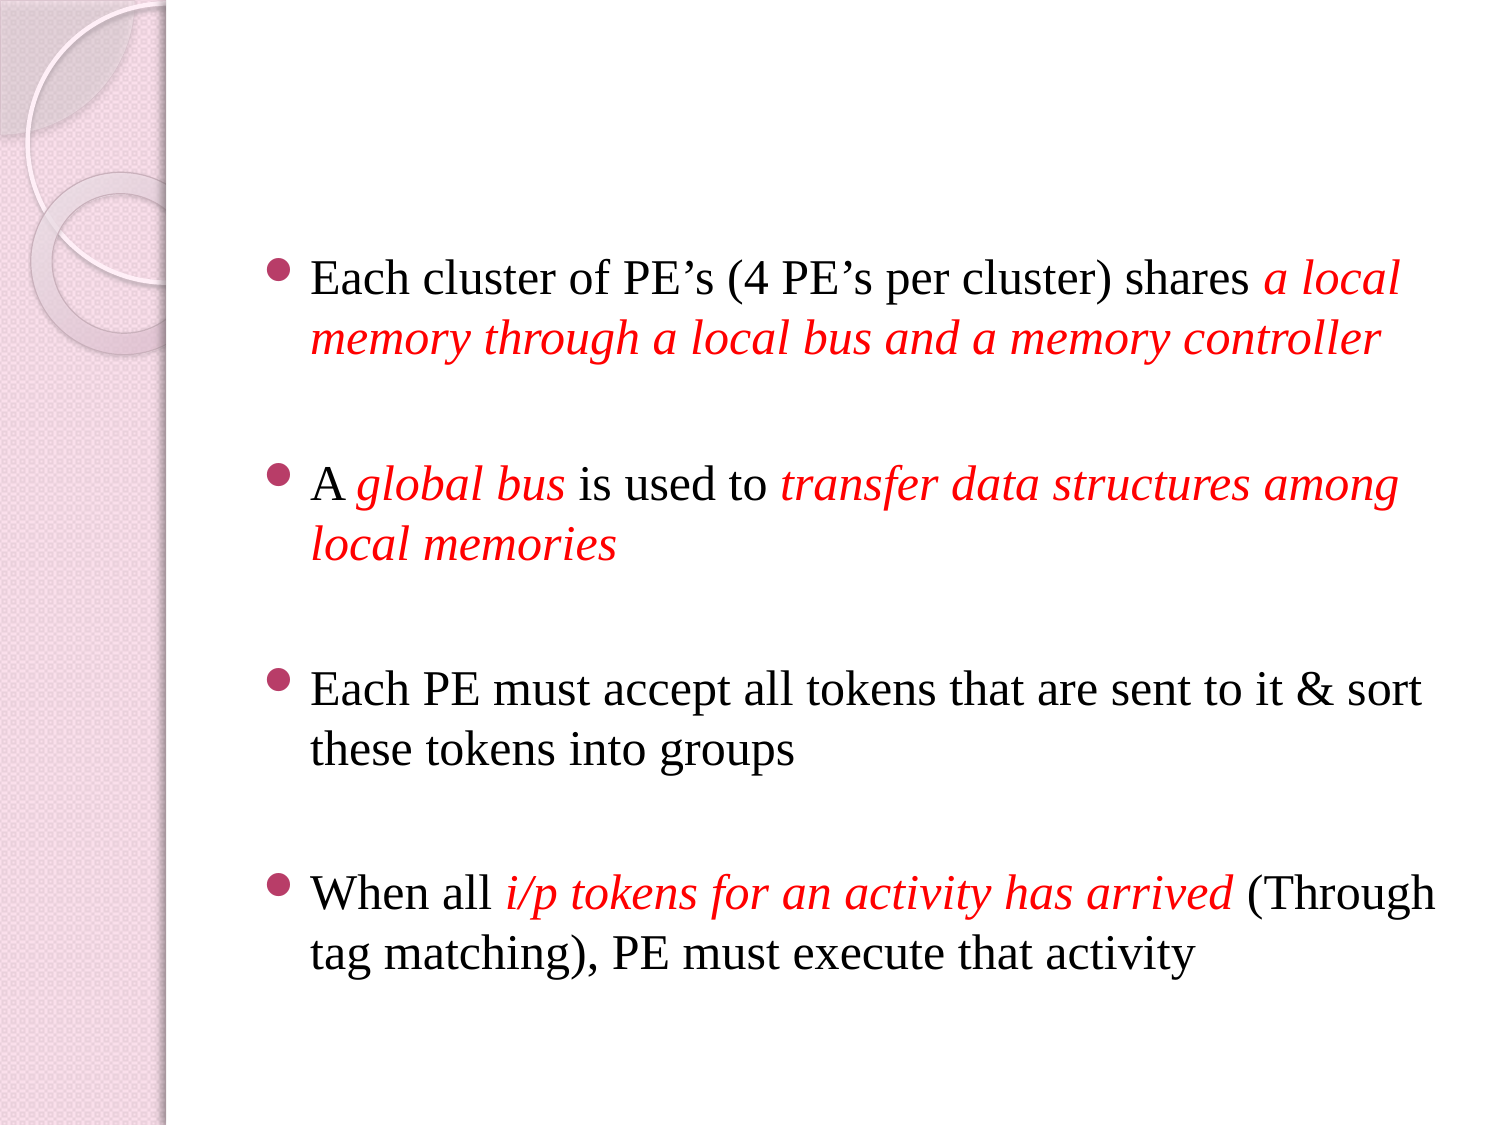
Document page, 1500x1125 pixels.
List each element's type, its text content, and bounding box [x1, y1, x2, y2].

list Each cluster of PE’s (4 PE’s per cluster) shares a local memory through a local bus and a memory controller A global bus is used to transfer data structures among local memories Each PE must accept all tokens that are sent to it & sort these tokens into groups When all i/p tokens for an activity has arrived (Through tag matching), PE must execute that activity [235, 237, 1466, 1025]
